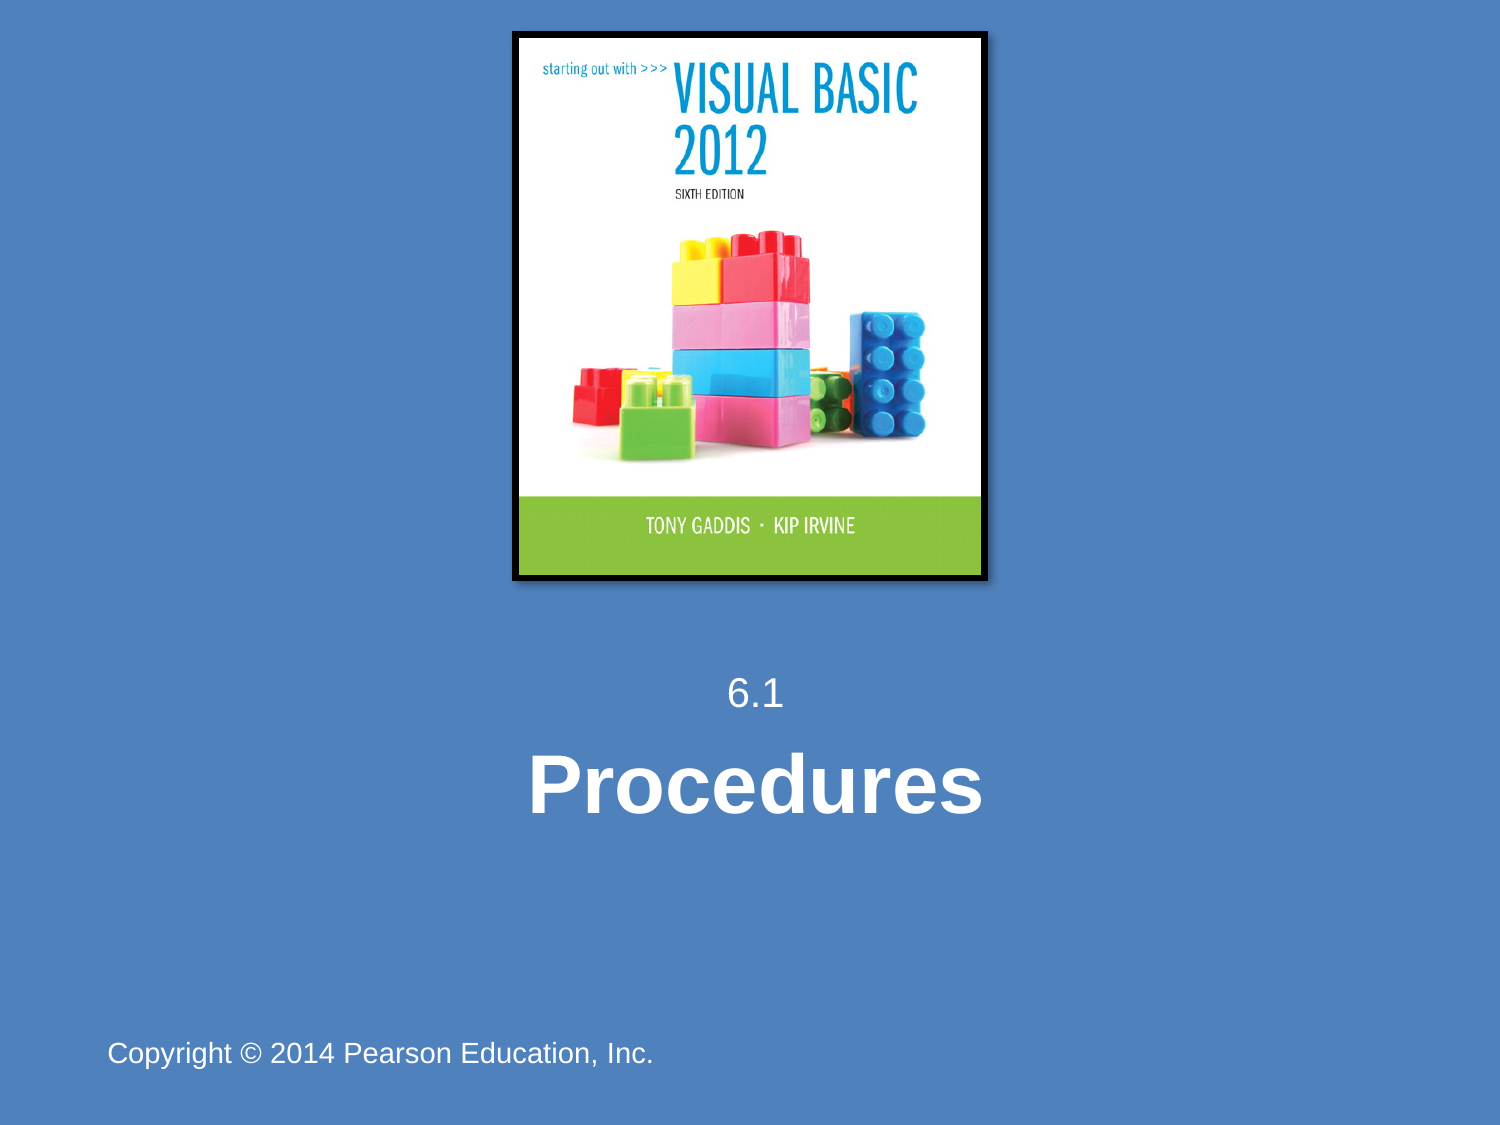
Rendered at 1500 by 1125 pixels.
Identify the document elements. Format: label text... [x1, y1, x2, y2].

list 6.1 [118, 587, 1394, 723]
picture [519, 38, 981, 575]
title Procedures [118, 723, 1394, 947]
